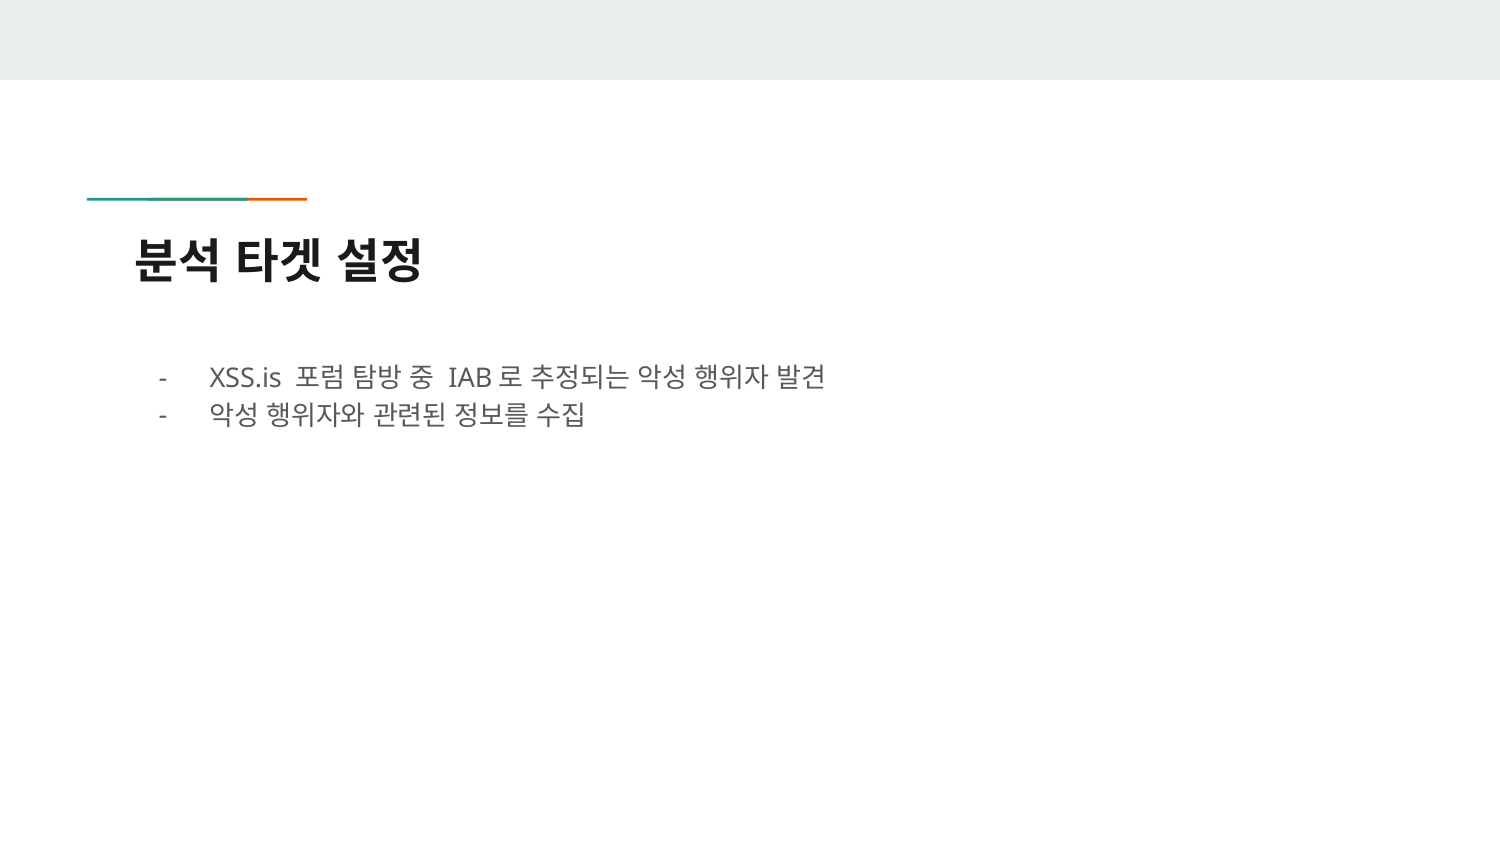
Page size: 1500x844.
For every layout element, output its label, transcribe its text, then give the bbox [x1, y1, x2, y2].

title 분석 타겟 설정 [119, 216, 1381, 305]
list XSS.is 포럼 탐방 중 IAB로 추정되는 악성 행위자 발견 악성 행위자와 관련된 정보를 수집 [119, 341, 1381, 712]
